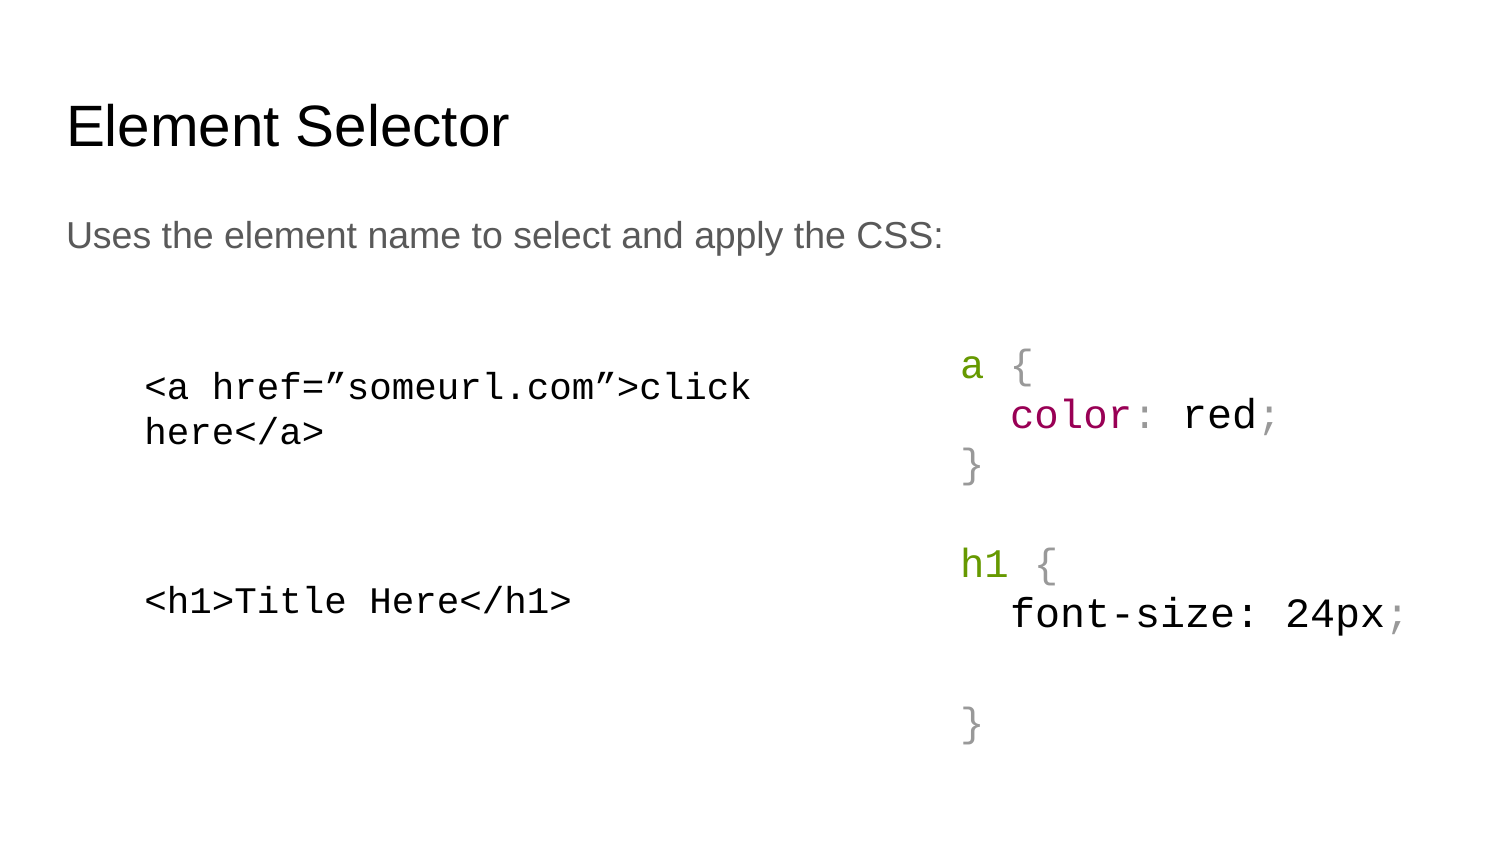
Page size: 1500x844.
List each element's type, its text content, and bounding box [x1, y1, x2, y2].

text_box <h1>Title Here</h1> [129, 560, 622, 711]
list Uses the element name to select and apply the CSS: [51, 189, 1449, 283]
text_box a { color: red; } h1 { font-size: 24px; } [945, 322, 1438, 815]
text_box <a href=”someurl.com”>click here</a> [129, 346, 858, 497]
title Element Selector [51, 72, 1449, 167]
